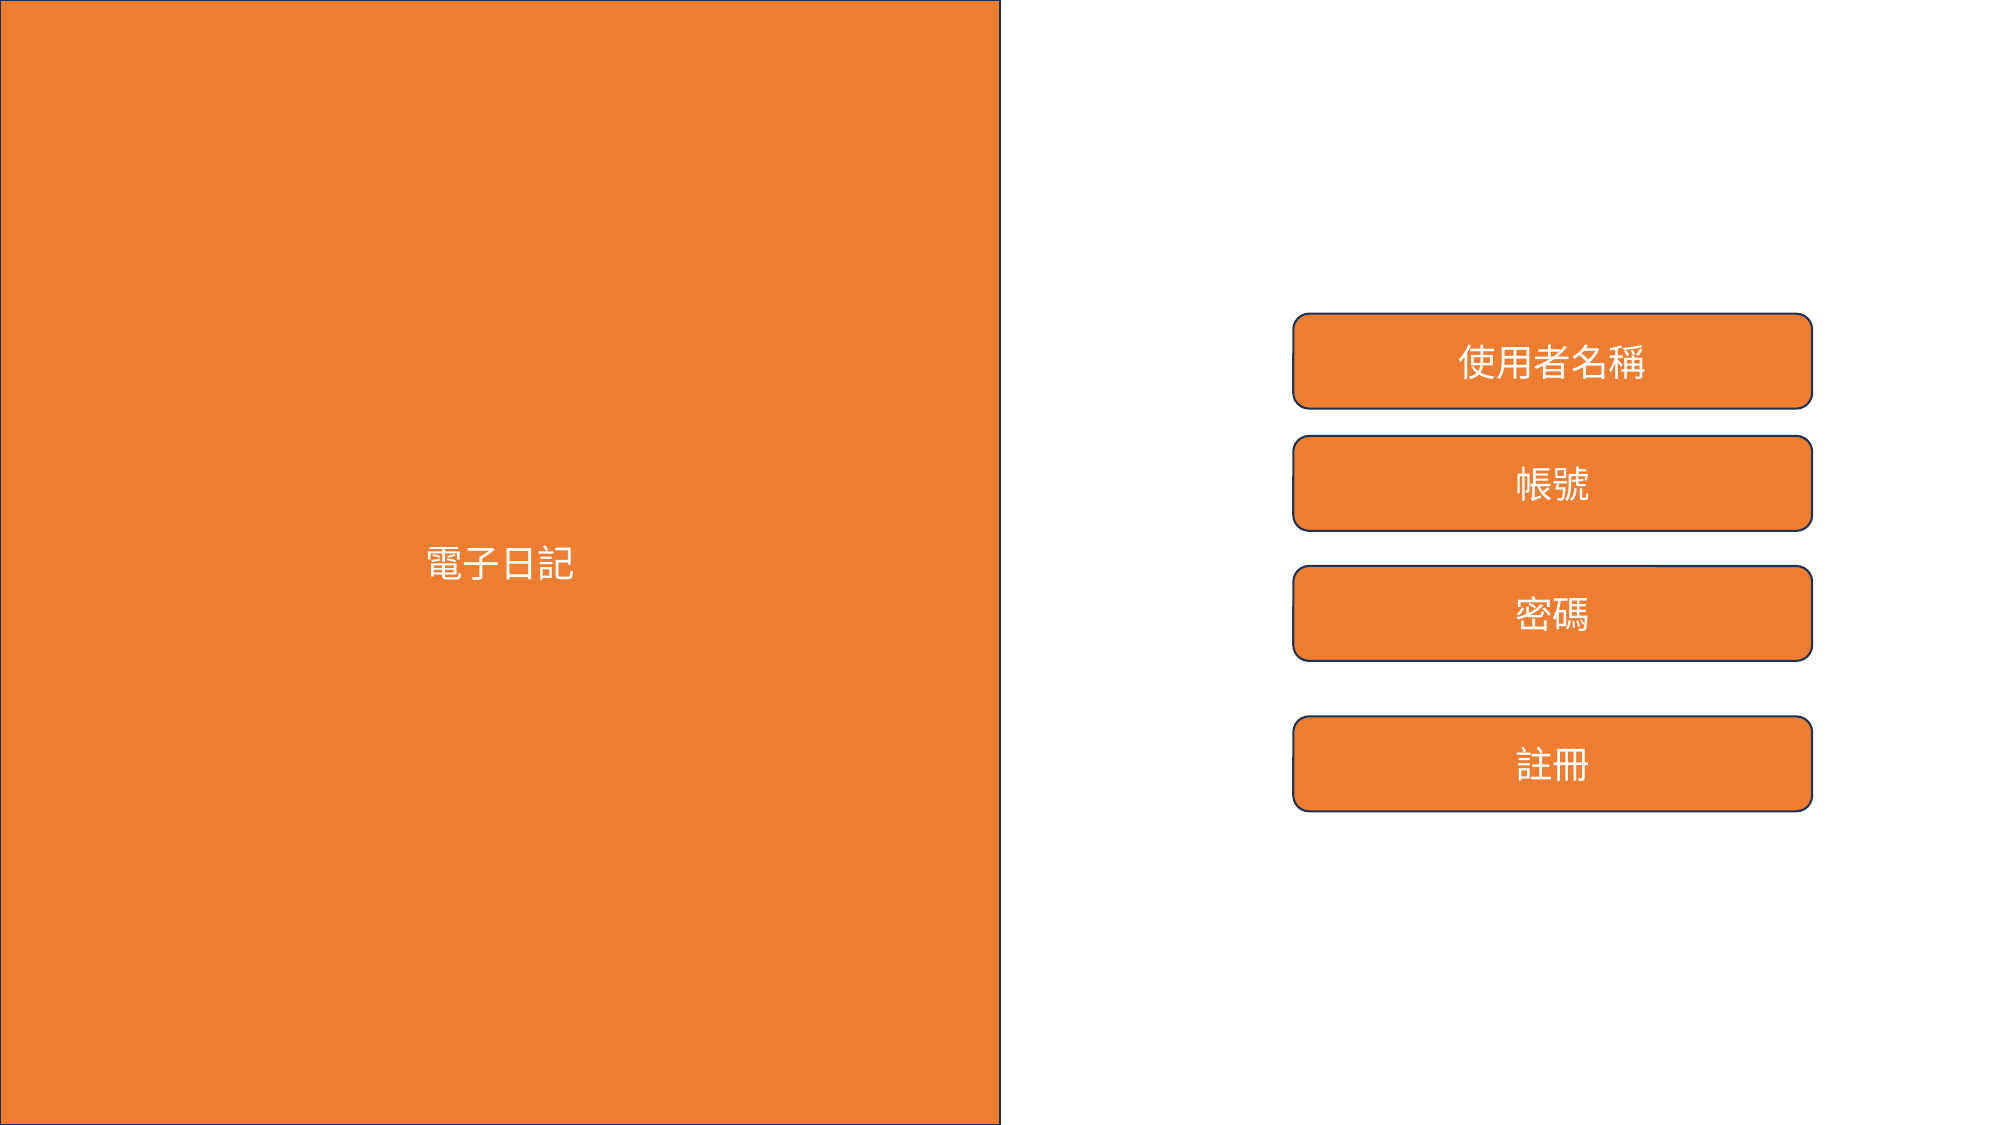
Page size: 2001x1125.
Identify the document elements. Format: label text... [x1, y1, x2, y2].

text_box 註冊 [1292, 715, 1814, 813]
text_box 密碼 [1292, 564, 1814, 662]
text_box 帳號 [1292, 434, 1814, 532]
text_box 使用者名稱 [1292, 312, 1814, 410]
text_box 電子日記 [0, 0, 1001, 1125]
